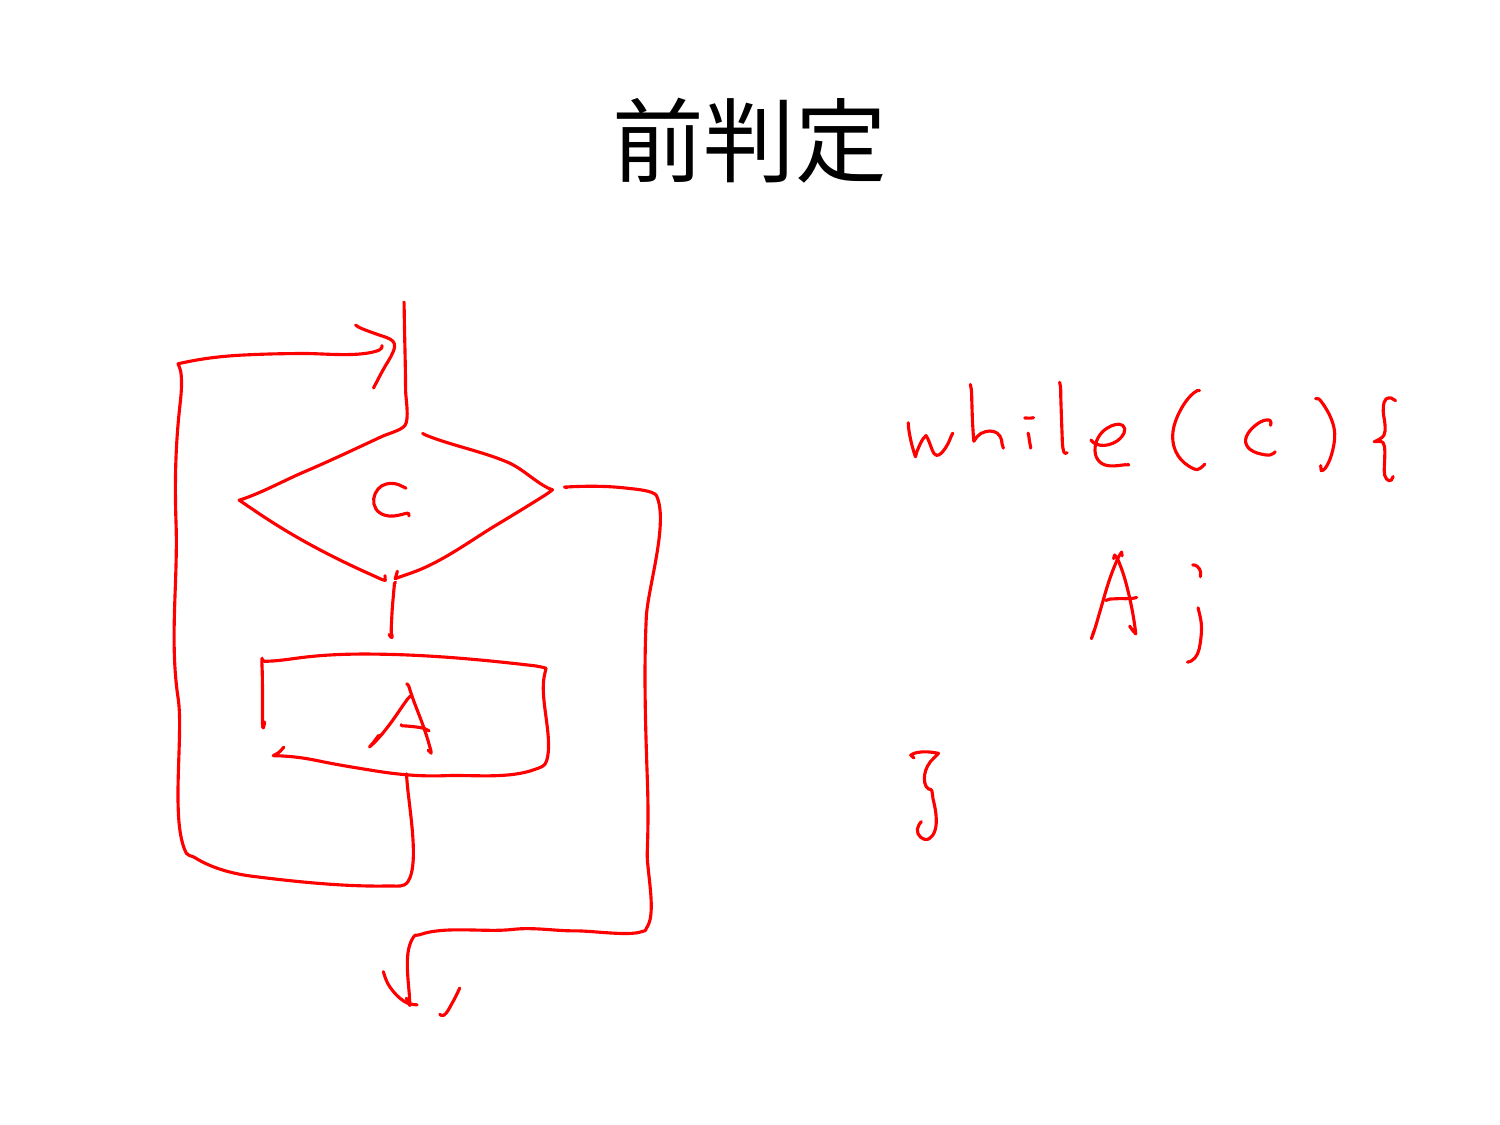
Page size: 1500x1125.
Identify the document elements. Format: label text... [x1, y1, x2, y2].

title 前判定 [75, 45, 1425, 233]
